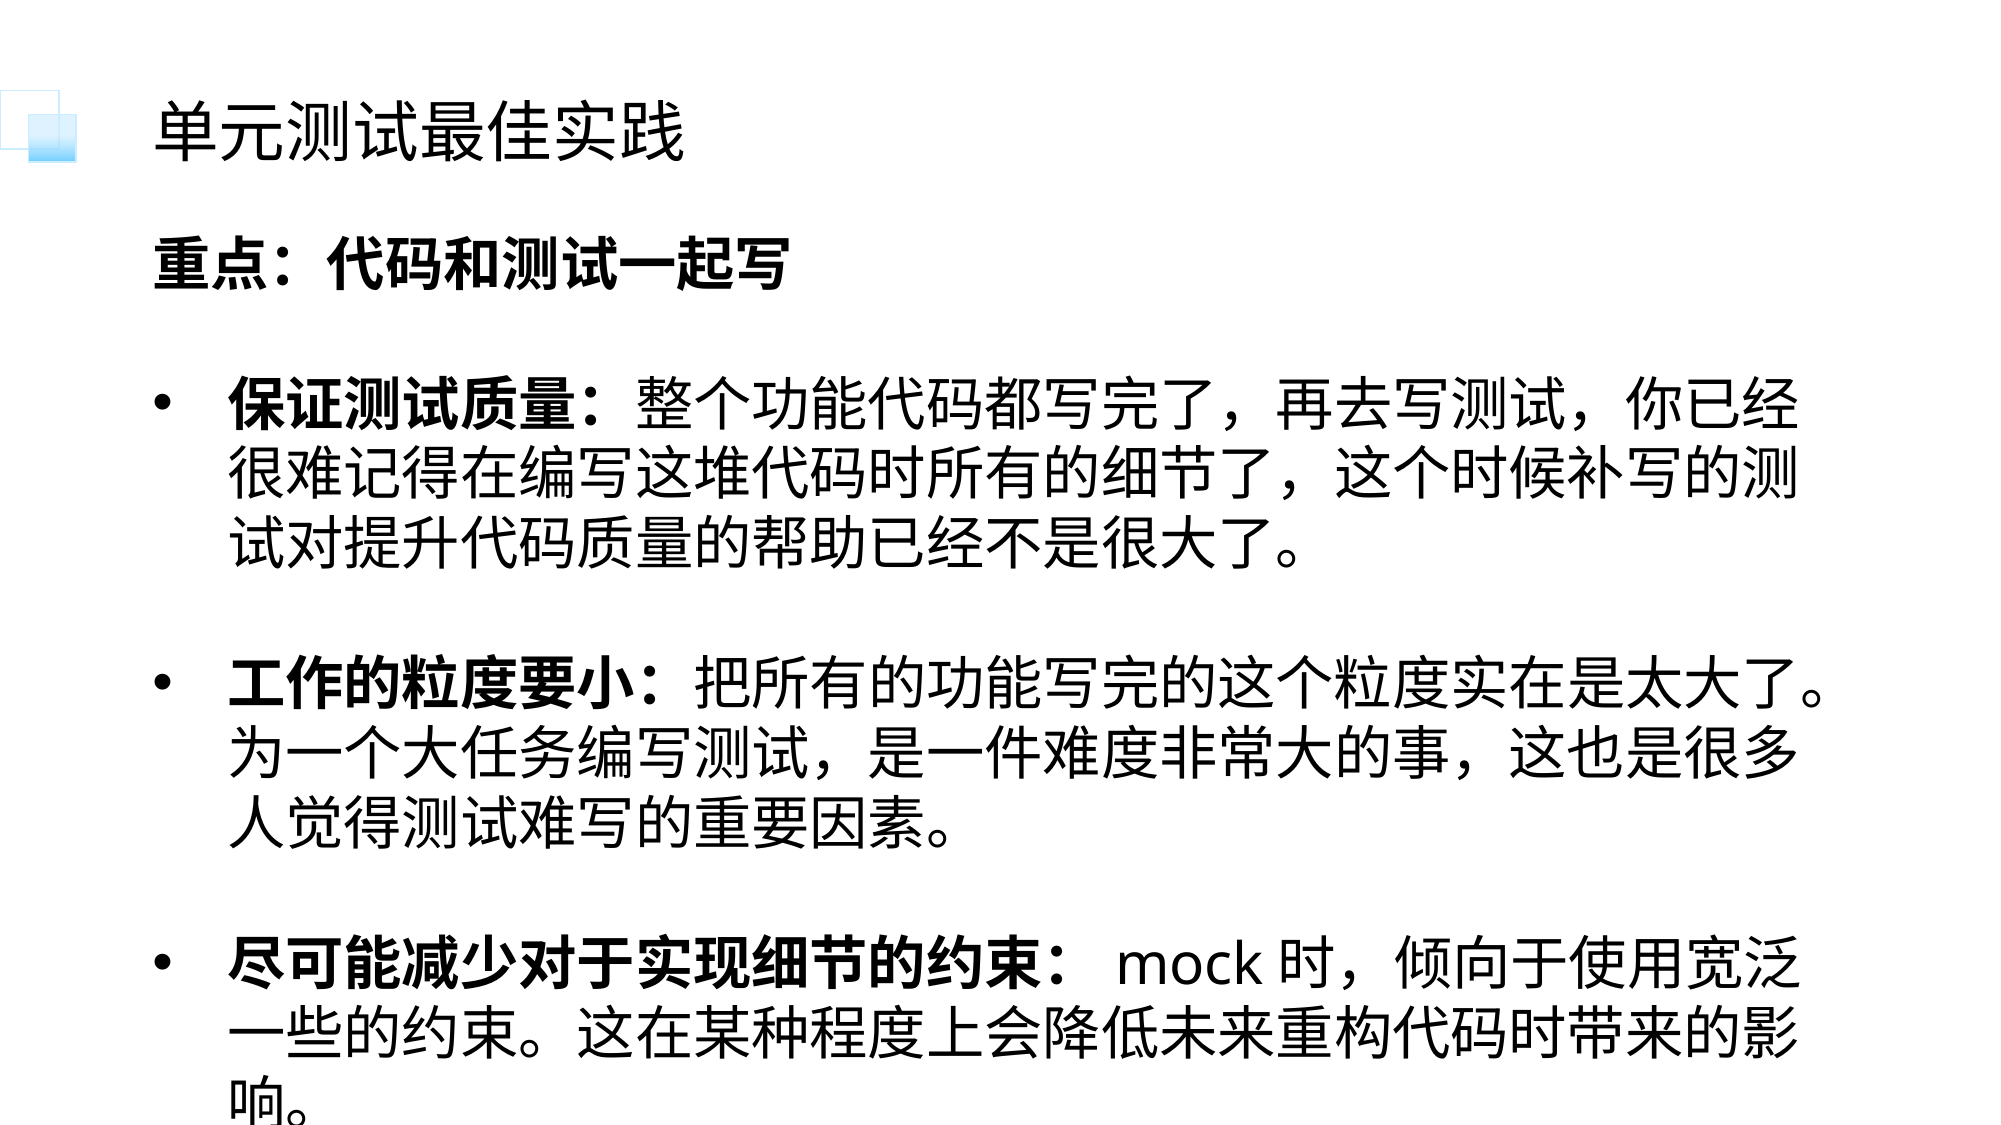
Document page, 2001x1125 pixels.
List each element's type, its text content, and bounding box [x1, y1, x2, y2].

title 单元测试最佳实践 [137, 91, 1593, 194]
text_box 重点：代码和测试一起写 保证测试质量：整个功能代码都写完了，再去写测试，你已经很难记得在编写这堆代码时所有的细节了，这个时候补写的测试对提升代码质量的帮助已经不是很大了。 工作的粒度要小：把所有的功能写完的这个粒度实在是太大了。为一个大任务编写测试，是一件难度非常大的事，这也是很多人觉得测试难写的重要因素。 尽可能减少对于实现细节的约束：mock时，倾向于使用宽泛一些的约束。这在某种程度上会降低未来重构代码时带来的影响。 [137, 219, 1848, 1125]
